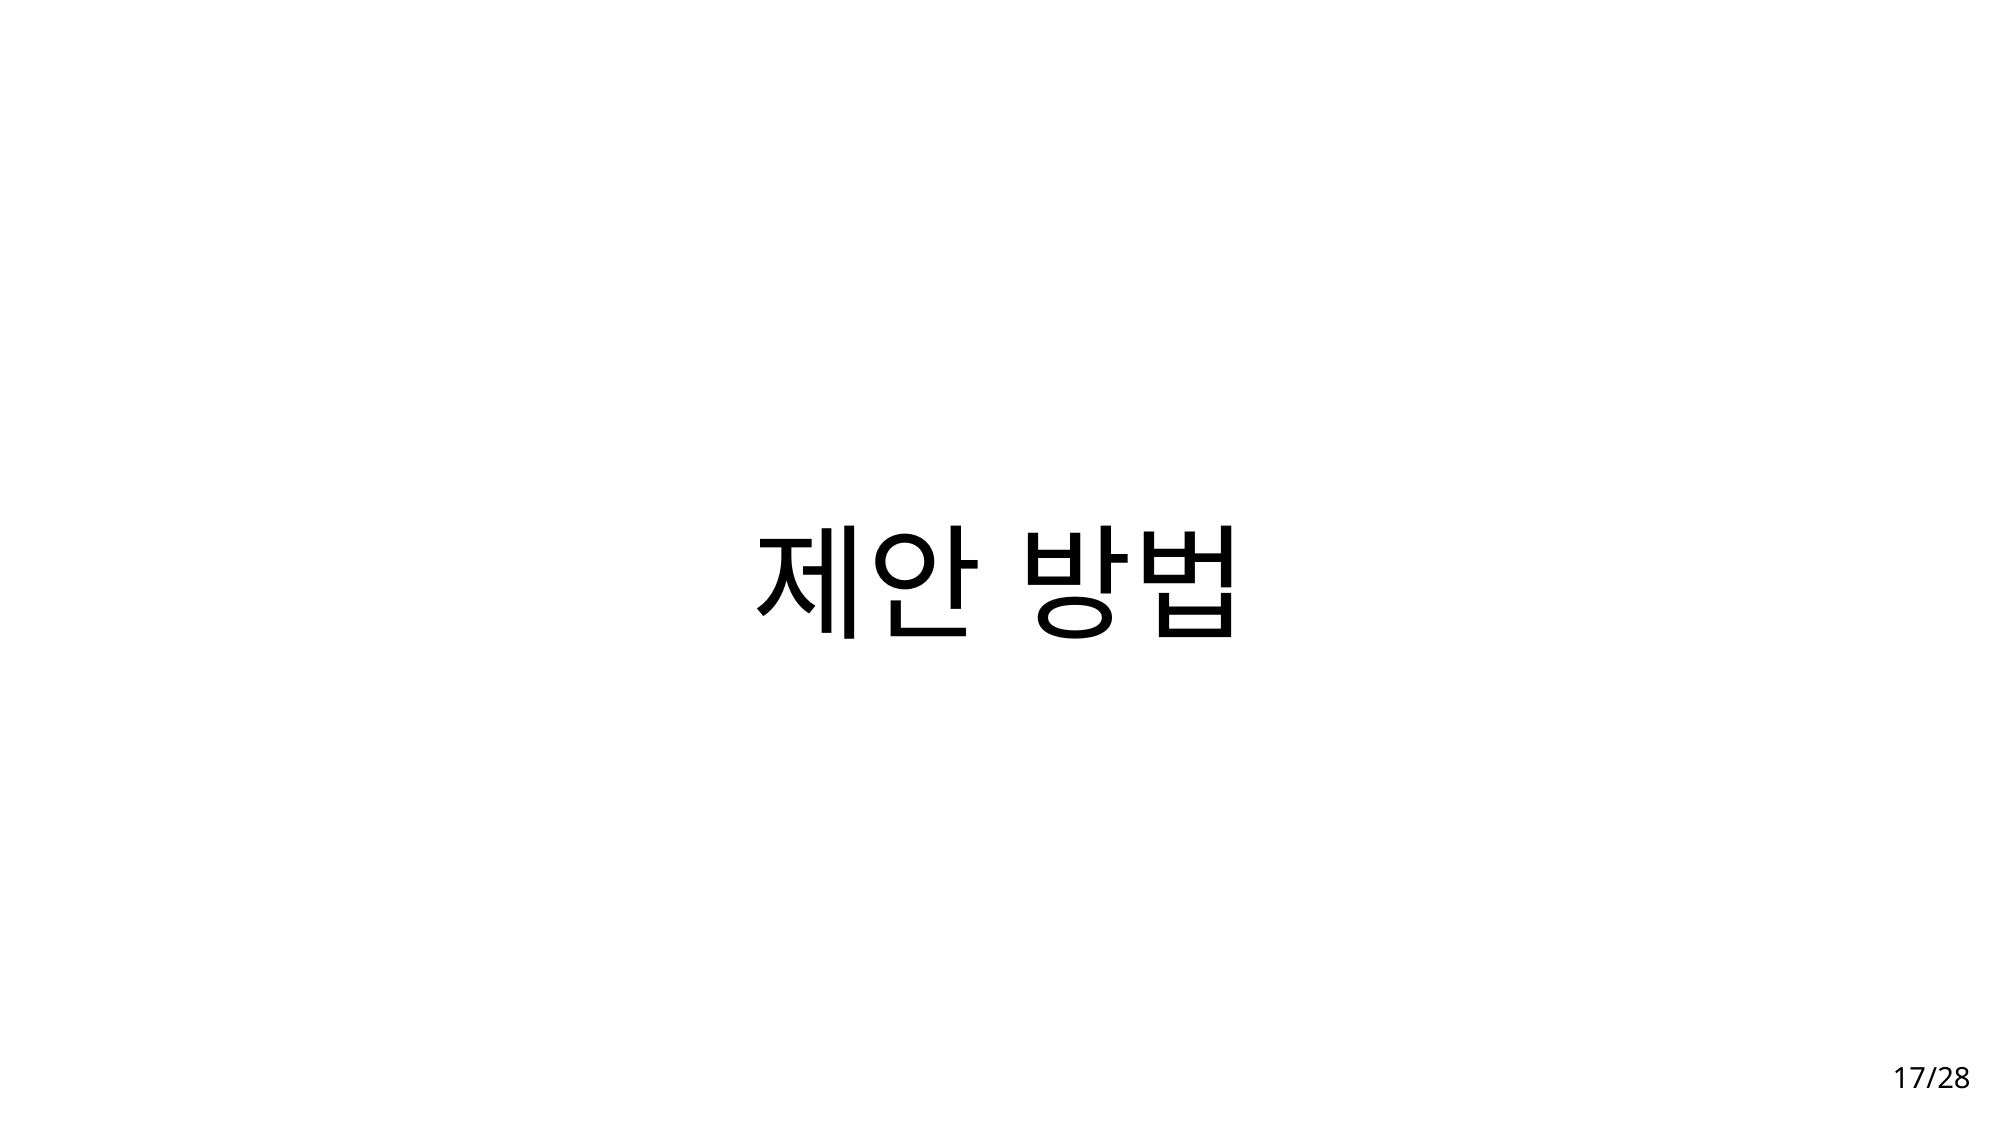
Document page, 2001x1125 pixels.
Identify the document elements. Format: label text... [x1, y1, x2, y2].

title 제안 방법 [249, 460, 1750, 665]
text_box 17/28 [1535, 1049, 1986, 1110]
